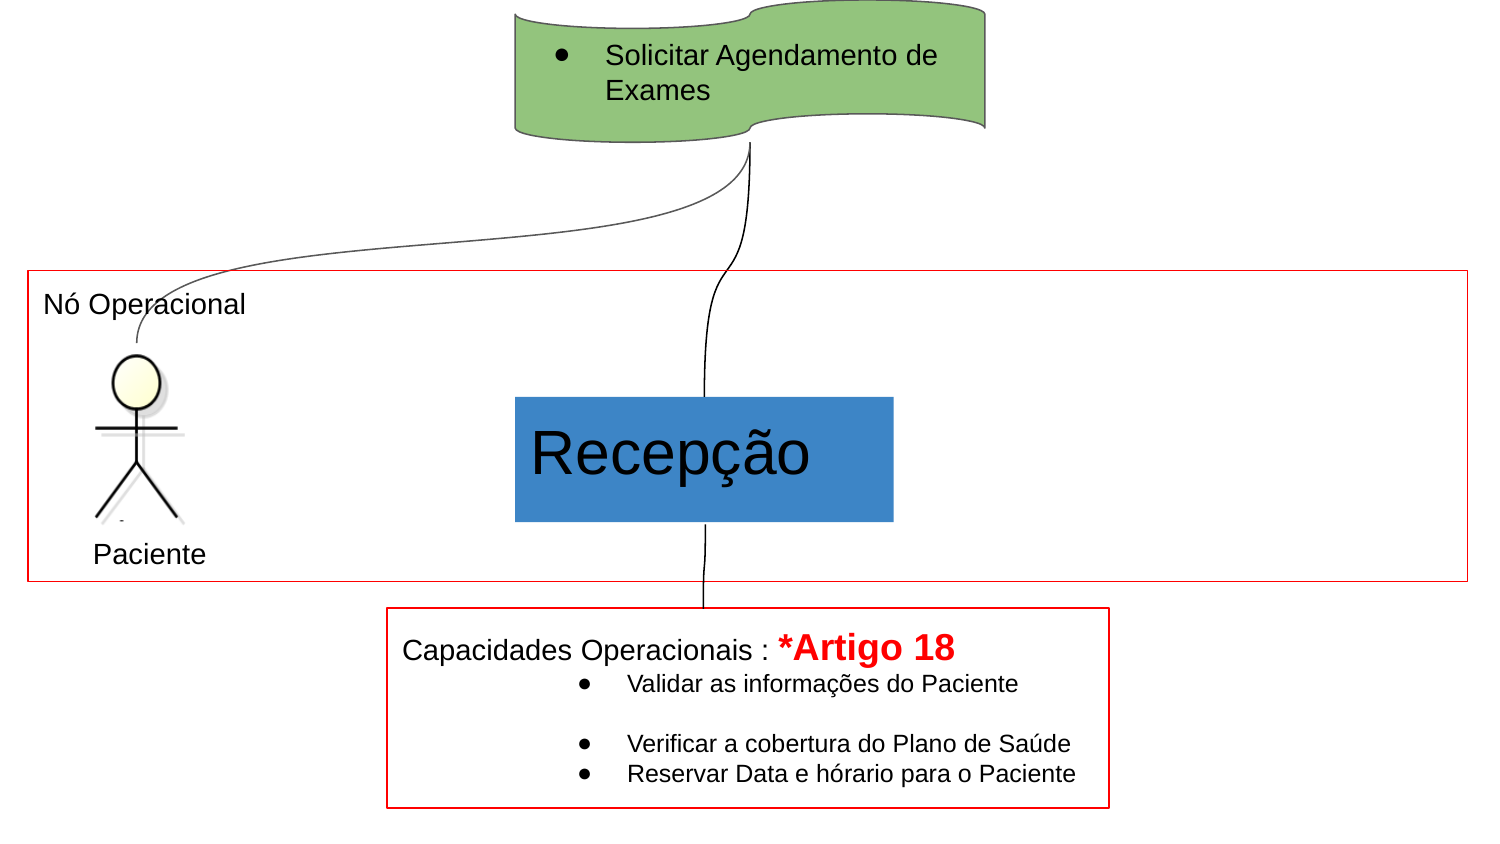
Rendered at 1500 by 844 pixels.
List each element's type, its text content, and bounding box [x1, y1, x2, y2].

text_box Solicitar Agendamento de Exames [556, 0, 985, 143]
text_box Nó Operacional [28, 270, 1468, 582]
text_box Capacidades Operacionais : *Artigo 18 Validar as informações do Paciente Verificar a cobertura do Plano de Saúde Reservar Data e hórario para o Paciente [387, 607, 1109, 808]
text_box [592, 239, 862, 286]
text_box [335, 0, 552, 543]
picture [83, 342, 191, 544]
